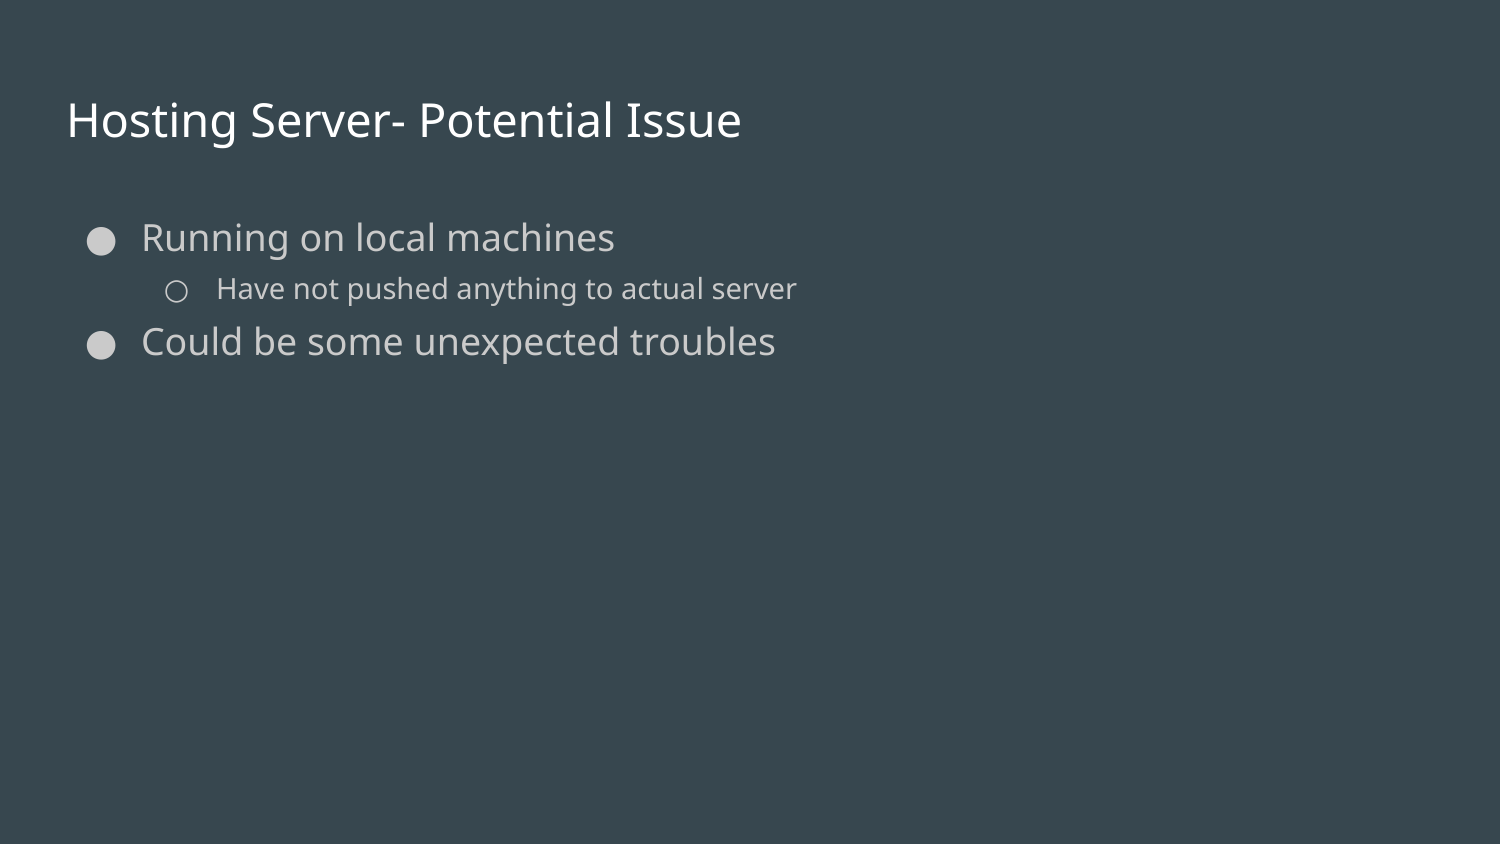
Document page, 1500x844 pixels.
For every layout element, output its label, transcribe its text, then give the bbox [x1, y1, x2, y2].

list Running on local machines Have not pushed anything to actual server Could be some unexpected troubles [51, 189, 1449, 750]
title Hosting Server- Potential Issue [51, 72, 1449, 167]
